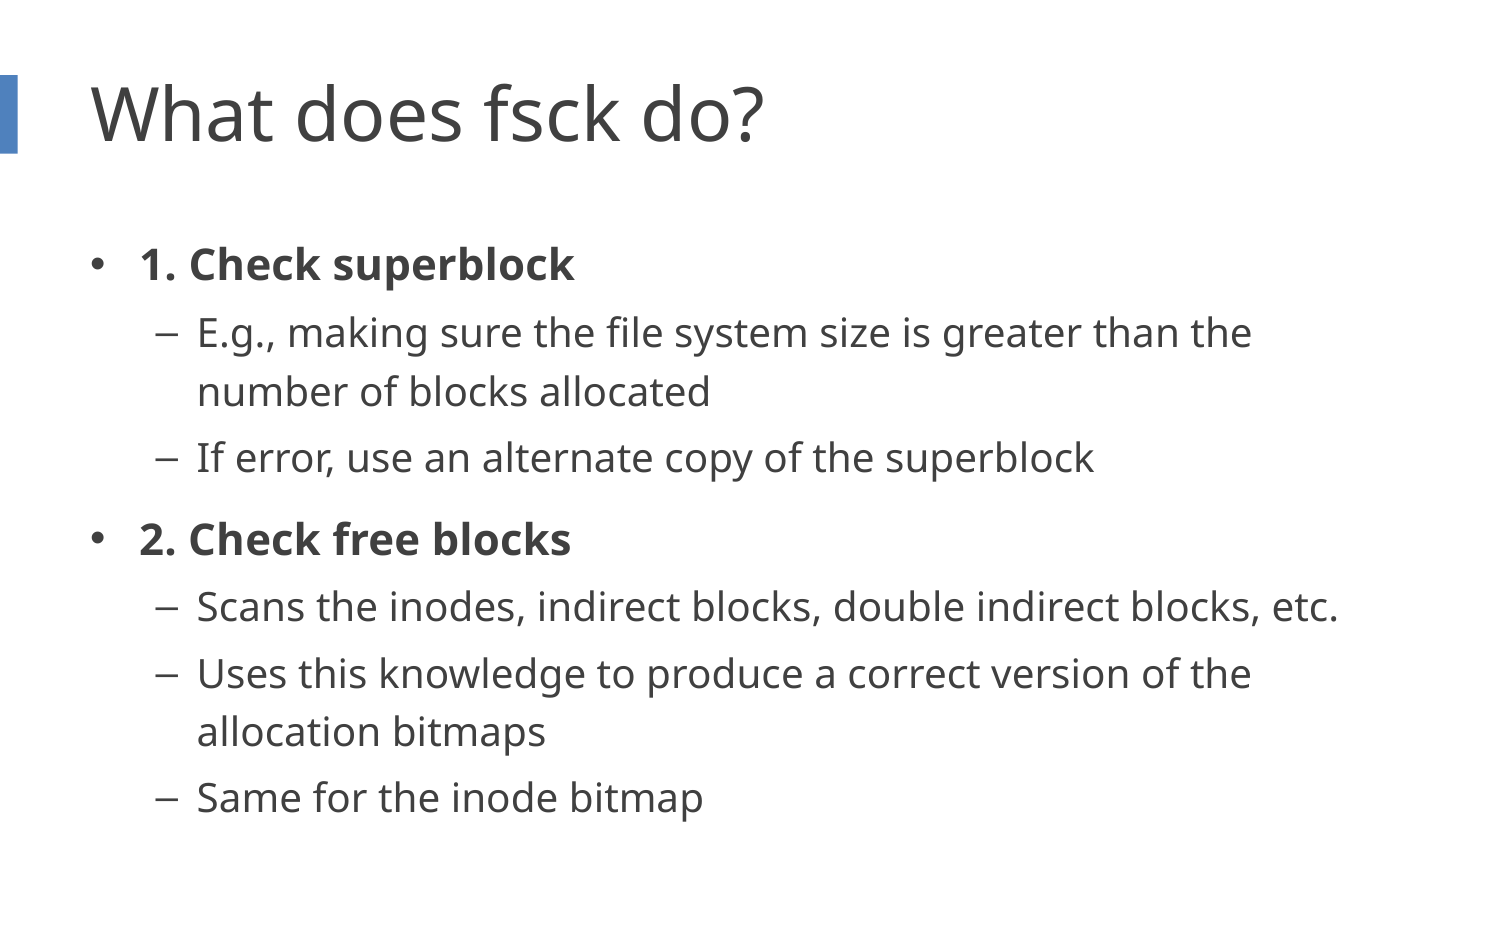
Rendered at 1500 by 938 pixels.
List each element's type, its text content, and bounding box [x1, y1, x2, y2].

list 1. Check superblock E.g., making sure the file system size is greater than the number of blocks allocated If error, use an alternate copy of the superblock 2. Check free blocks Scans the inodes, indirect blocks, double indirect blocks, etc. Uses this knowledge to produce a correct version of the allocation bitmaps Same for the inode bitmap [75, 218, 1425, 838]
title What does fsck do? [75, 37, 1425, 186]
